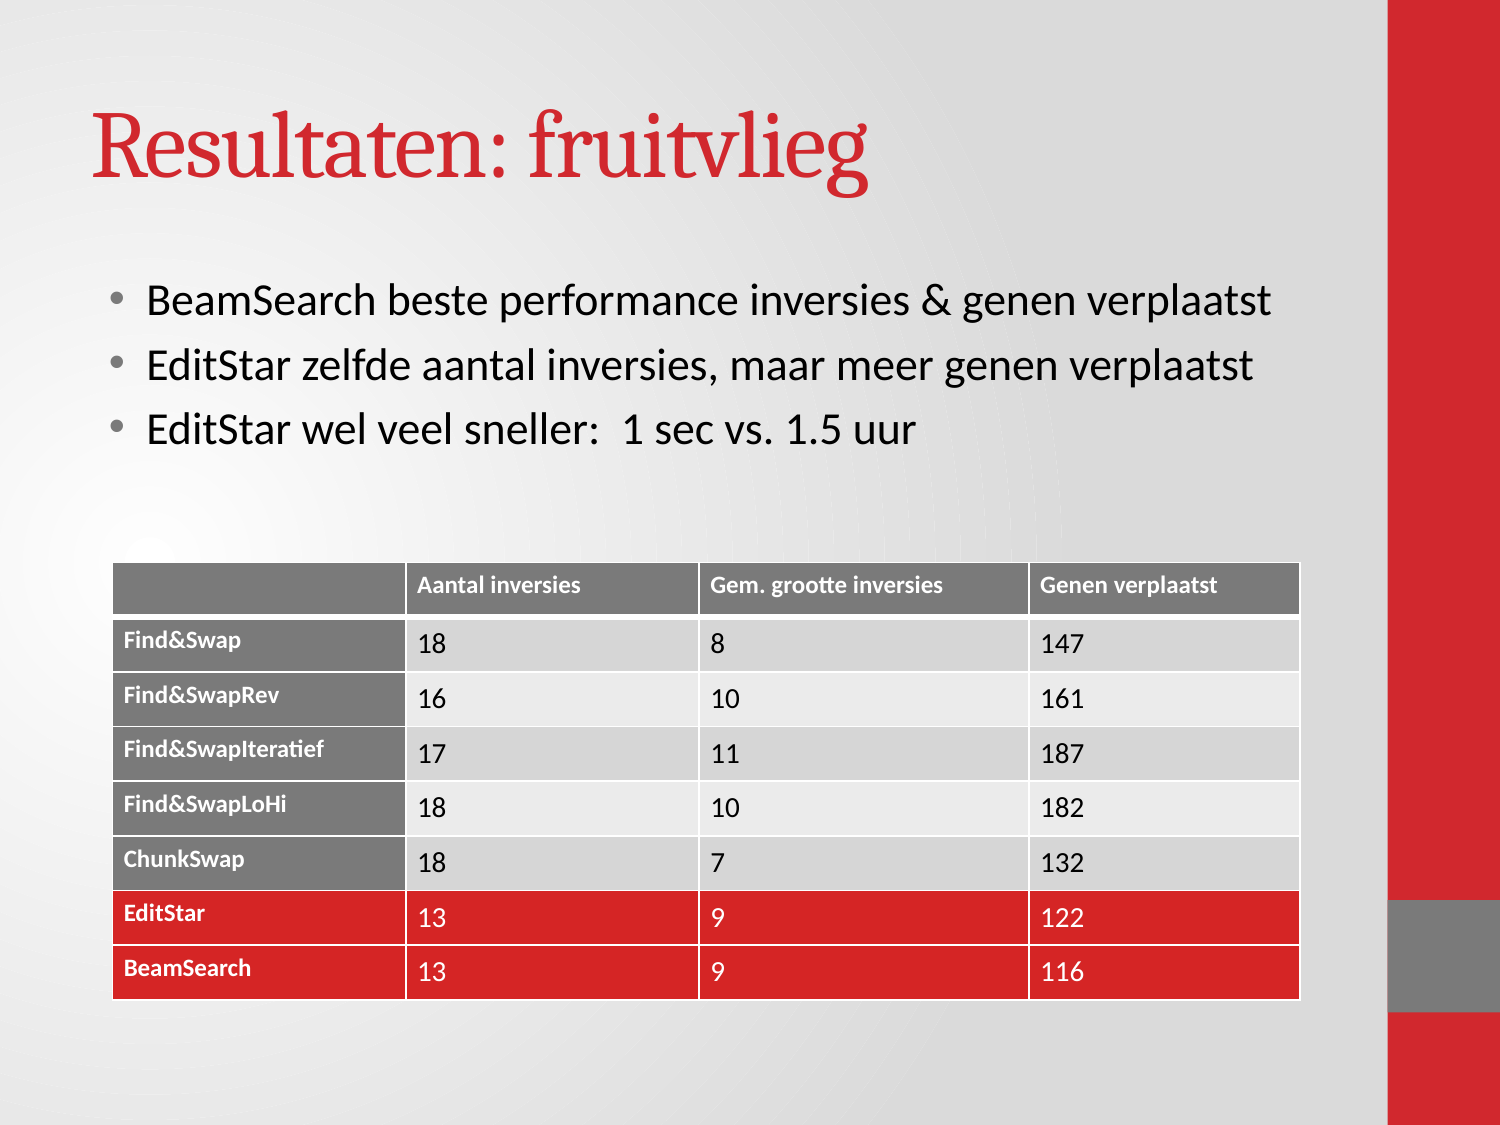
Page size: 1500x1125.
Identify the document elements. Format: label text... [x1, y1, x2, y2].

table_cell 9 [700, 891, 1028, 944]
table_header Genen verplaatst [1030, 563, 1299, 614]
table_header Gem. grootte inversies [700, 563, 1028, 614]
table_cell 10 [700, 782, 1028, 835]
list BeamSearch beste performance inversies & genen verplaatst EditStar zelfde aantal inversies, maar meer genen verplaatst EditStar wel veel sneller: 1 sec vs. 1.5 uur [75, 262, 1325, 1050]
title Resultaten: fruitvlieg [75, 45, 1325, 233]
table_cell 18 [407, 620, 698, 671]
table_cell 147 [1030, 620, 1299, 671]
table_cell 7 [700, 837, 1028, 890]
table_cell 17 [407, 727, 698, 780]
table_cell 9 [700, 946, 1028, 999]
table_cell 11 [700, 727, 1028, 780]
table_cell Find&SwapLoHi [113, 782, 405, 835]
table_cell 18 [407, 837, 698, 890]
table_cell Find&Swap [113, 620, 405, 671]
table_cell 10 [700, 673, 1028, 726]
table_cell 8 [700, 620, 1028, 671]
table_cell 18 [407, 782, 698, 835]
table_cell 132 [1030, 837, 1299, 890]
table_cell 187 [1030, 727, 1299, 780]
table_header Aantal inversies [407, 563, 698, 614]
table_cell 161 [1030, 673, 1299, 726]
table_cell Find&SwapIteratief [113, 727, 405, 780]
table_cell ChunkSwap [113, 837, 405, 890]
table_cell 16 [407, 673, 698, 726]
table_cell 13 [407, 946, 698, 999]
table_cell EditStar [113, 891, 405, 944]
table_cell 13 [407, 891, 698, 944]
table_cell 182 [1030, 782, 1299, 835]
table_cell BeamSearch [113, 946, 405, 999]
table_cell 122 [1030, 891, 1299, 944]
table_cell Find&SwapRev [113, 673, 405, 726]
table_header [113, 563, 405, 614]
table_cell 116 [1030, 946, 1299, 999]
